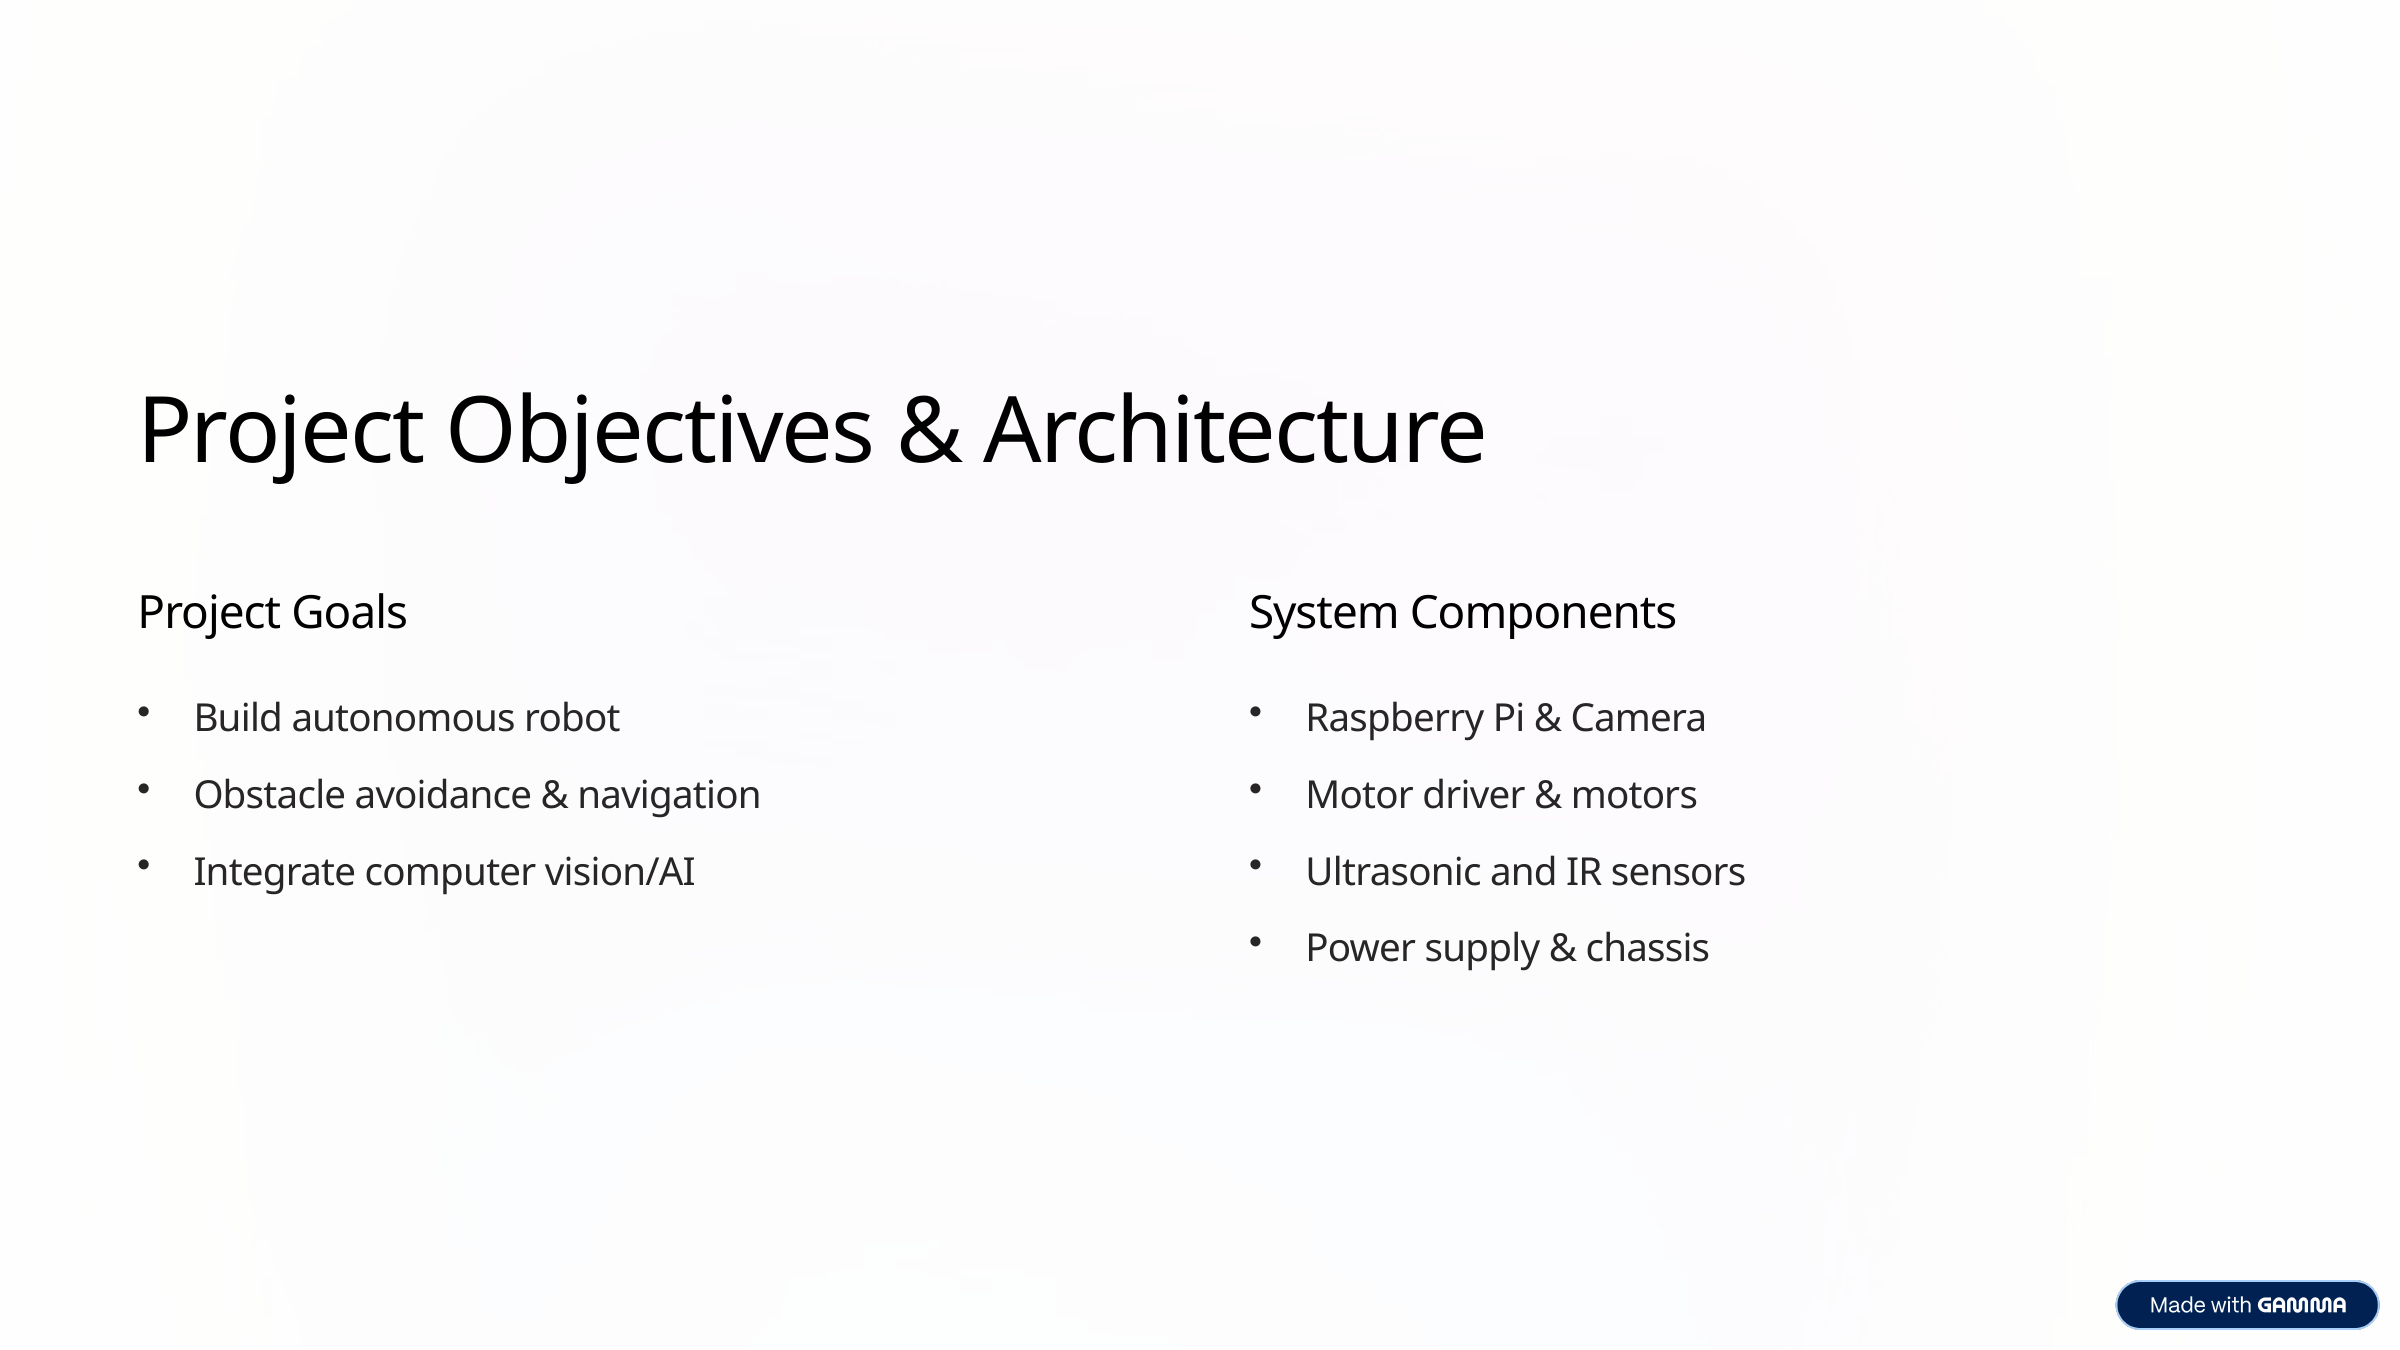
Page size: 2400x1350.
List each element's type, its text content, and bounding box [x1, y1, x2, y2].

text_box Obstacle avoidance & navigation [137, 753, 1152, 817]
text_box Power supply & chassis [1249, 906, 2264, 970]
picture [2106, 1271, 2389, 1339]
text_box Build autonomous robot [137, 677, 1152, 740]
text_box Ultrasonic and IR sensors [1249, 830, 2264, 894]
text_box Project Objectives & Architecture [137, 366, 1465, 482]
text_box Project Goals [137, 580, 600, 638]
text_box Motor driver & motors [1249, 753, 2264, 817]
text_box Integrate computer vision/AI [137, 830, 1152, 894]
text_box Raspberry Pi & Camera [1249, 677, 2264, 740]
text_box System Components [1249, 580, 1712, 638]
